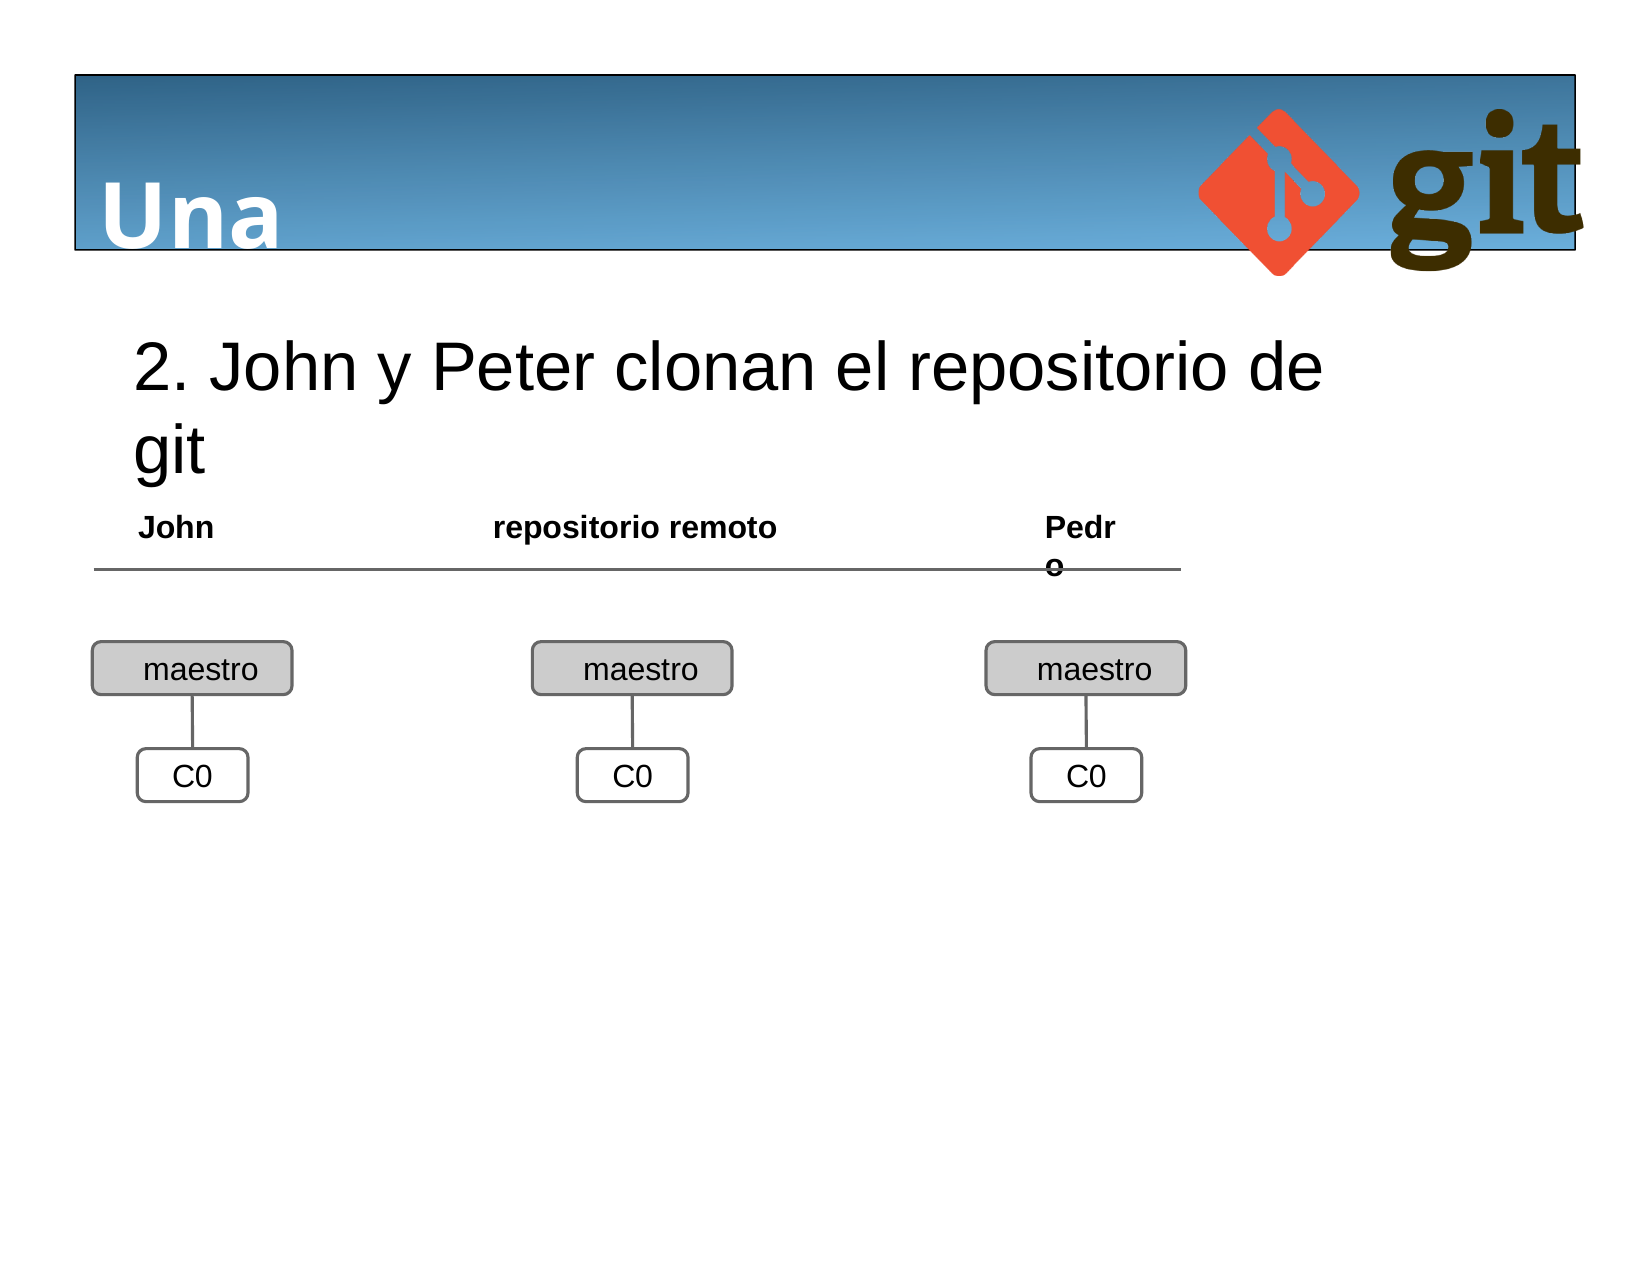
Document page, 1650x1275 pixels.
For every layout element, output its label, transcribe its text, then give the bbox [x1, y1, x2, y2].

text_box Pedro [1042, 503, 1128, 569]
picture [76, 76, 1574, 249]
text_box John [135, 503, 218, 545]
text_box maestro [989, 645, 1183, 687]
text_box maestro [95, 645, 290, 687]
text_box [577, 748, 689, 802]
text_box maestro [535, 645, 730, 687]
text_box Pedro [1042, 570, 1128, 584]
text_box [1198, 109, 1584, 276]
text_box C0 [1063, 752, 1110, 794]
text_box C0 [169, 752, 216, 794]
text_box [532, 641, 733, 695]
text_box [986, 641, 1186, 695]
text_box [137, 748, 249, 802]
text_box [1030, 748, 1142, 802]
text_box C0 [609, 752, 656, 794]
title Una muestra de Git [96, 154, 615, 487]
text_box [92, 641, 293, 695]
text_box 2. John y Peter clonan el repositorio de git [131, 319, 1388, 487]
text_box repositorio remoto [490, 503, 779, 545]
